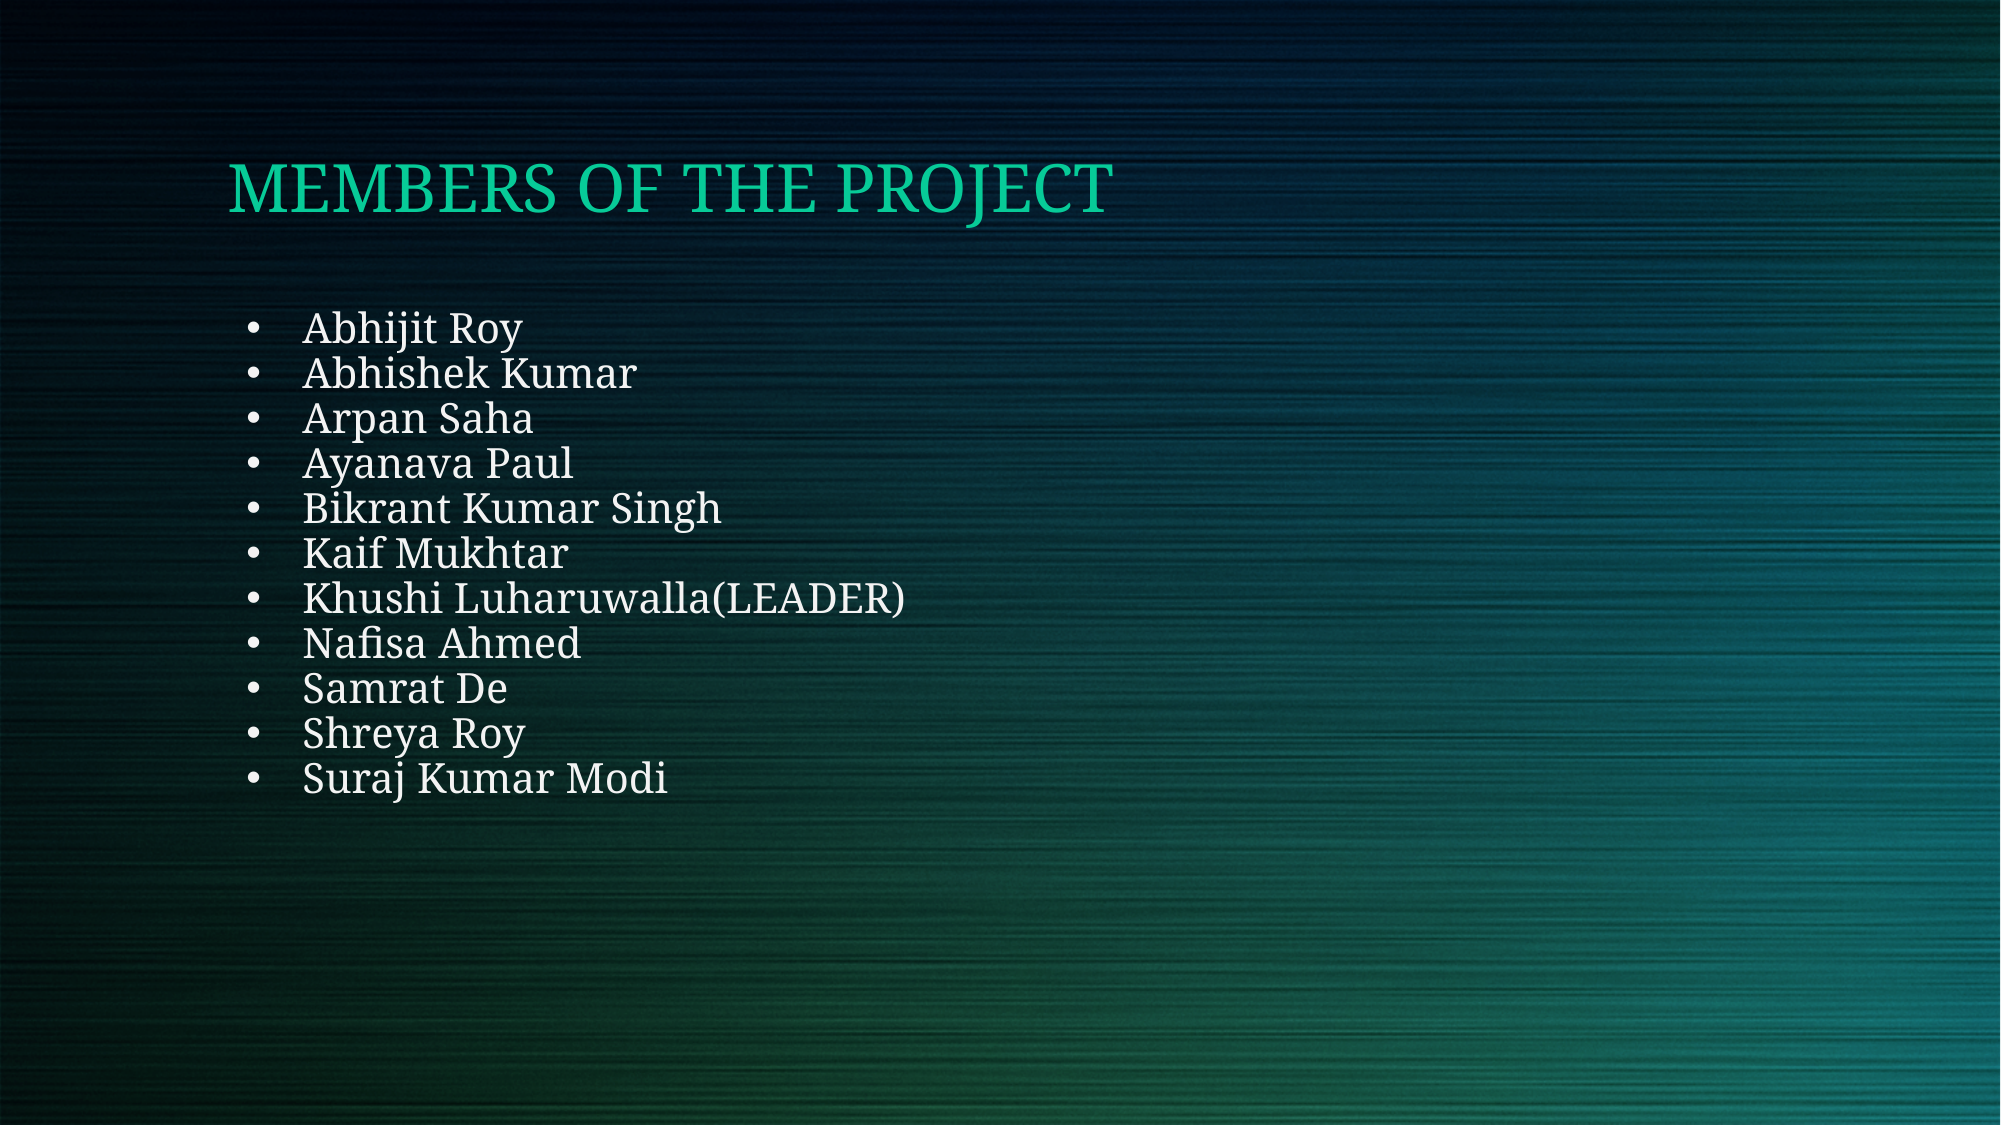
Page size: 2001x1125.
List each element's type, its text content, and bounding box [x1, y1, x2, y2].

picture [0, 0, 2001, 1125]
title MEMBERS OF THE PROJECT [212, 59, 1788, 235]
list Abhijit Roy Abhishek Kumar Arpan Saha Ayanava Paul Bikrant Kumar Singh Kaif Mukhtar Khushi Luharuwalla(LEADER) Nafisa Ahmed Samrat De Shreya Roy Suraj Kumar Modi [212, 299, 1788, 1014]
